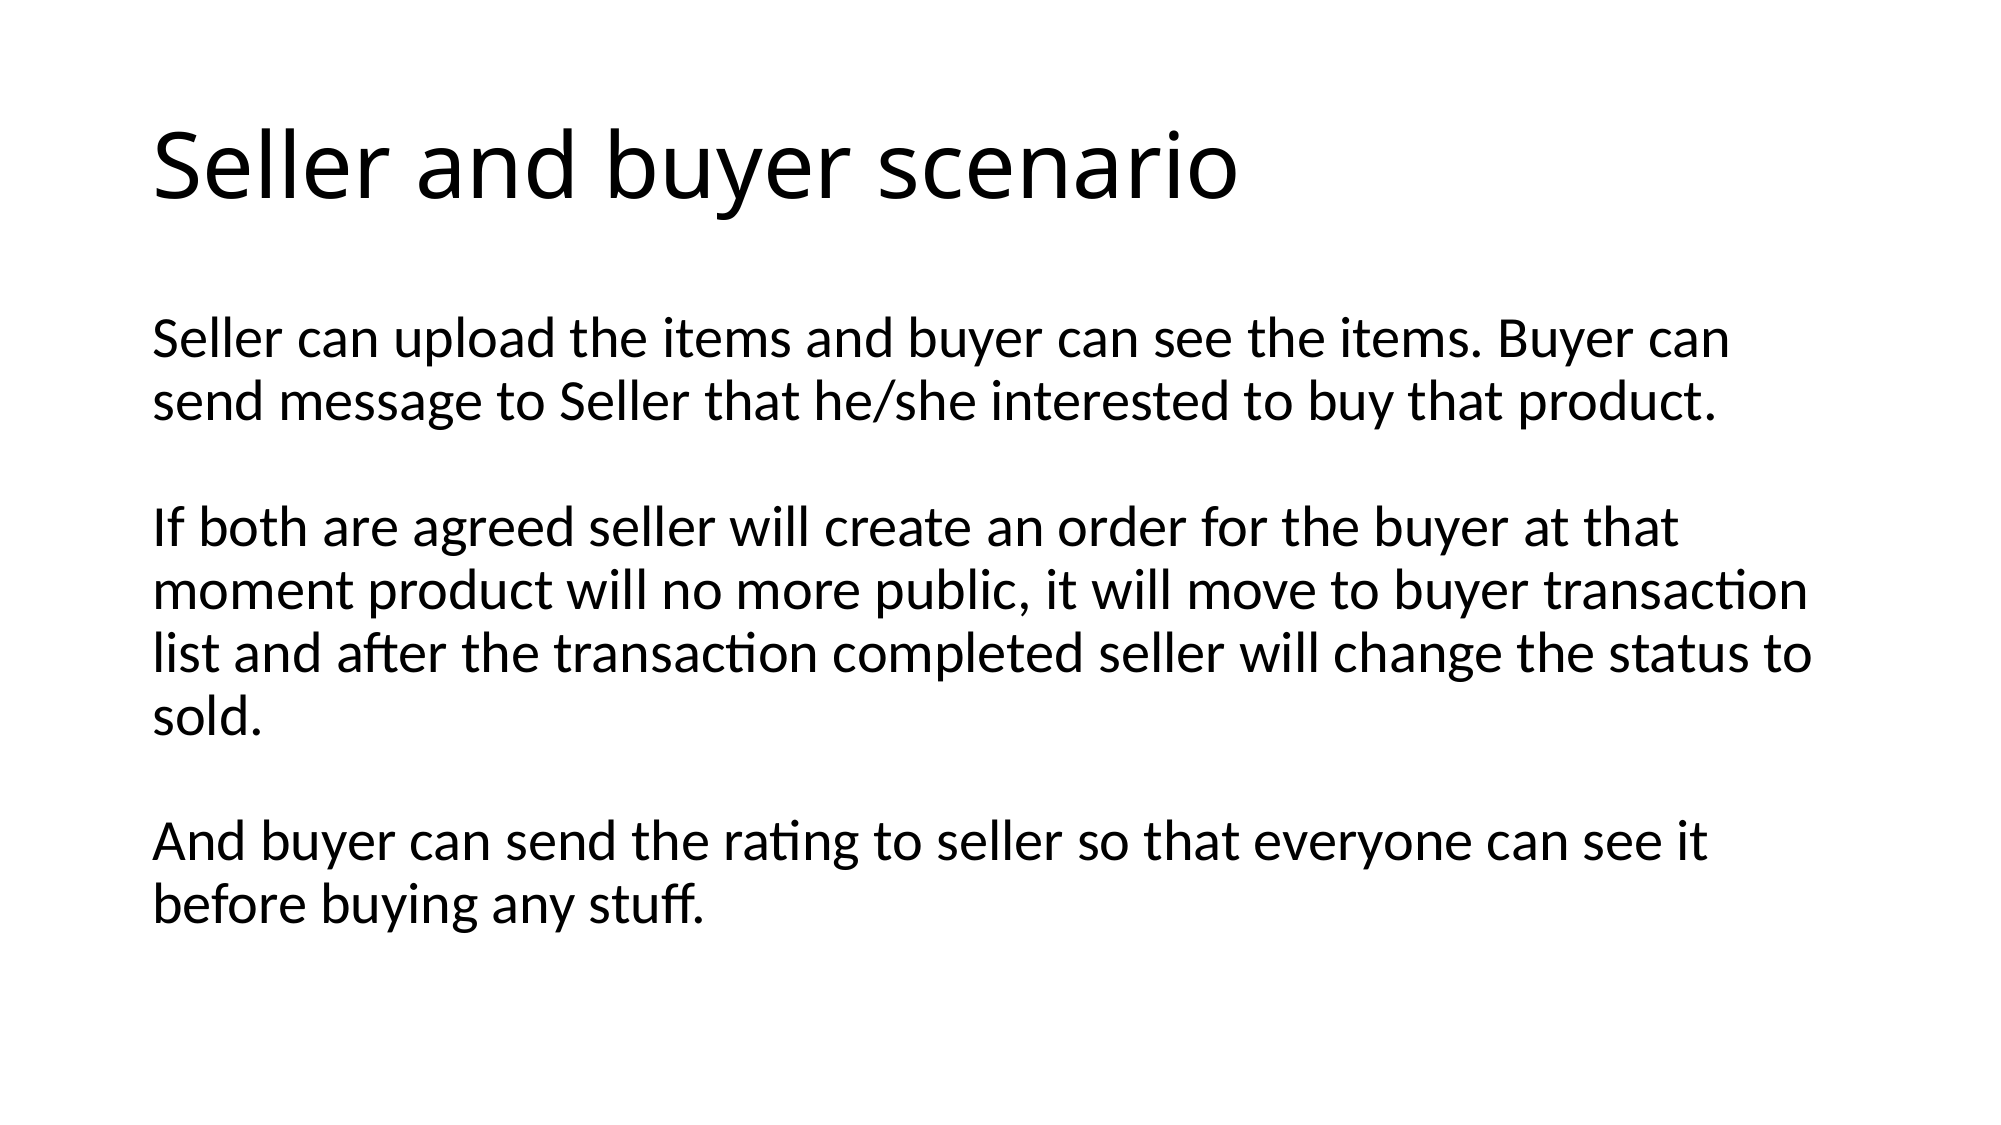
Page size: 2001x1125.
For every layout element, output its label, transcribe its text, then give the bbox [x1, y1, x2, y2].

title Seller and buyer scenario [137, 59, 1863, 278]
list Seller can upload the items and buyer can see the items. Buyer can send message to Seller that he/she interested to buy that product. If both are agreed seller will create an order for the buyer at that moment product will no more public, it will move to buyer transaction list and after the transaction completed seller will change the status to sold. And buyer can send the rating to seller so that everyone can see it before buying any stuff. [137, 299, 1863, 1014]
